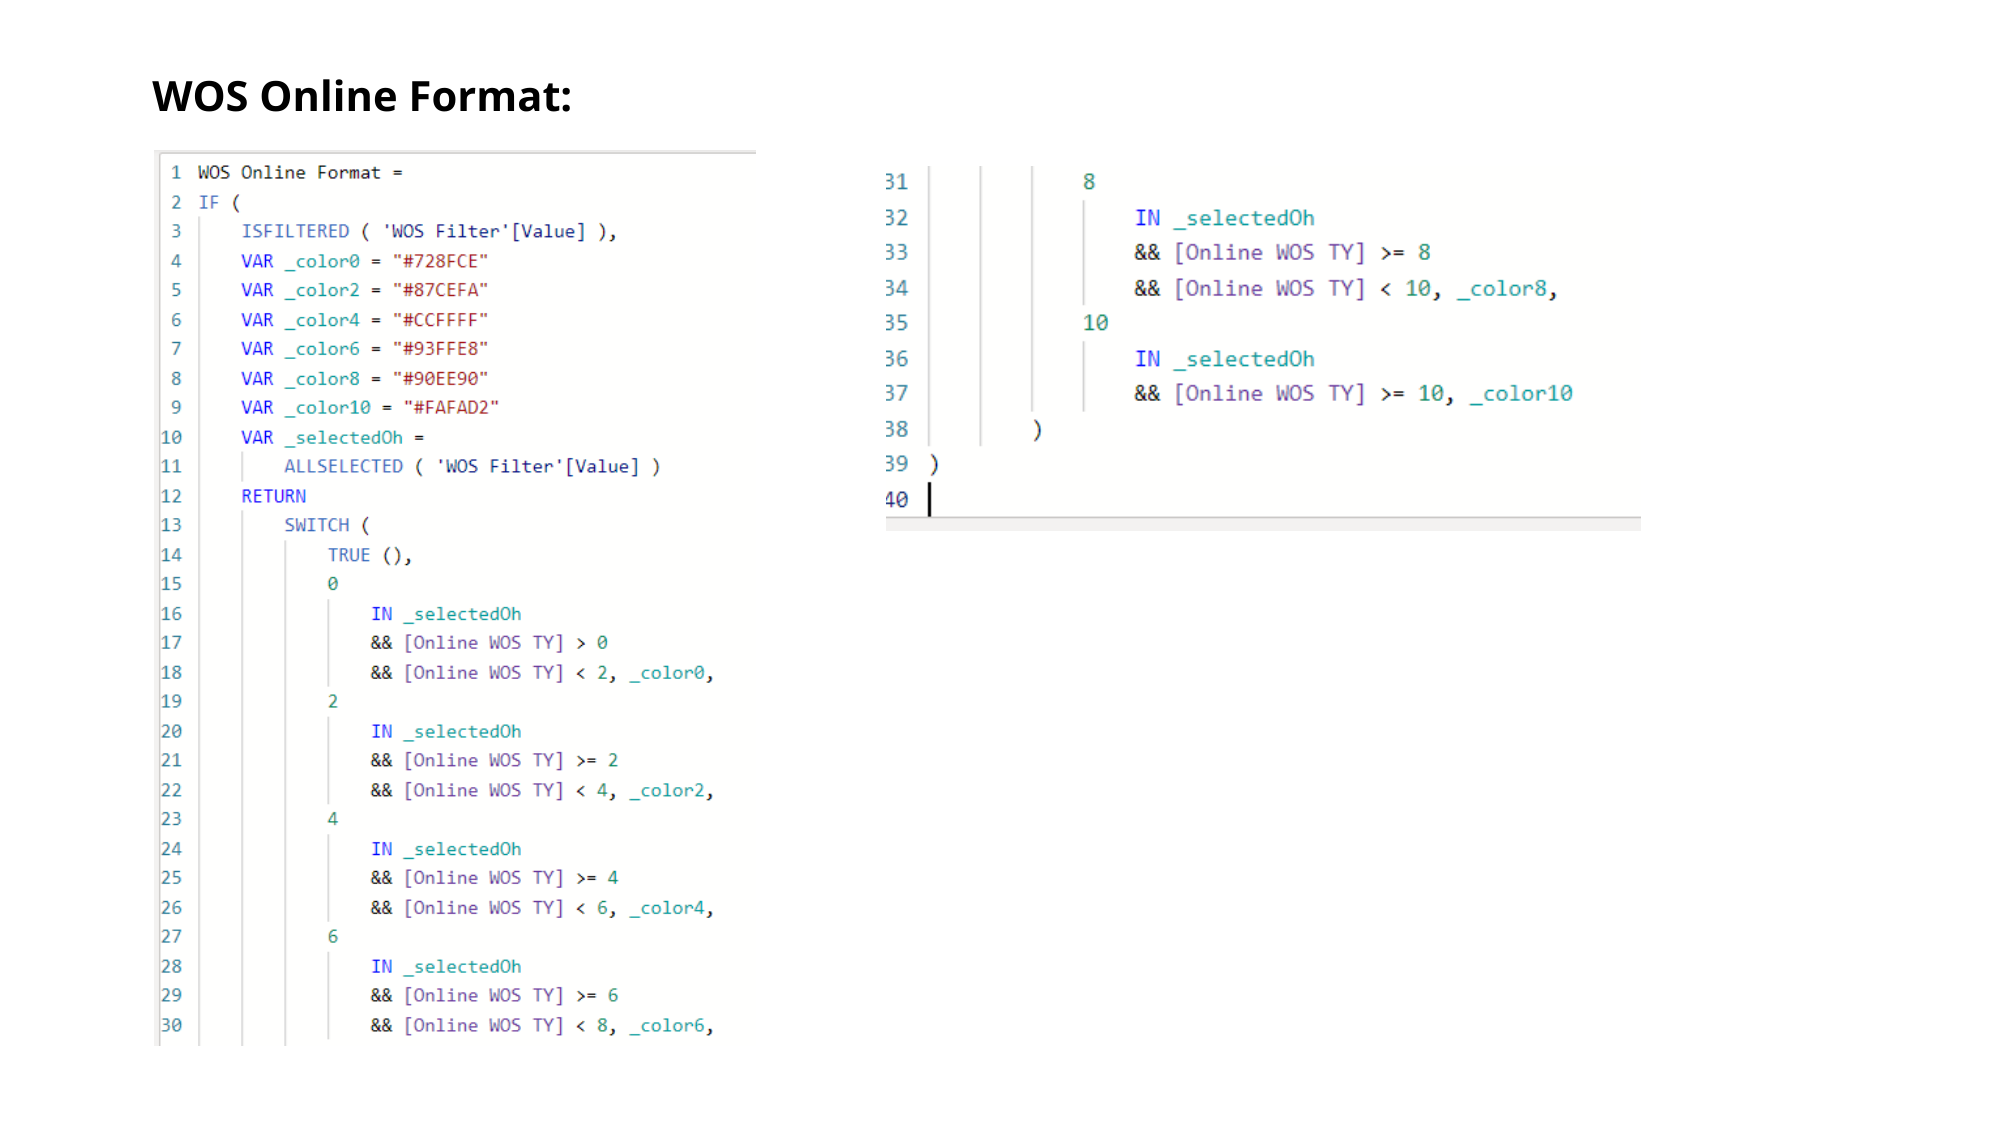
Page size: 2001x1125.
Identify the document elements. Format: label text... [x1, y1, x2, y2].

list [154, 150, 756, 1046]
picture [886, 166, 1641, 531]
title WOS Online Format: [137, 59, 1863, 136]
